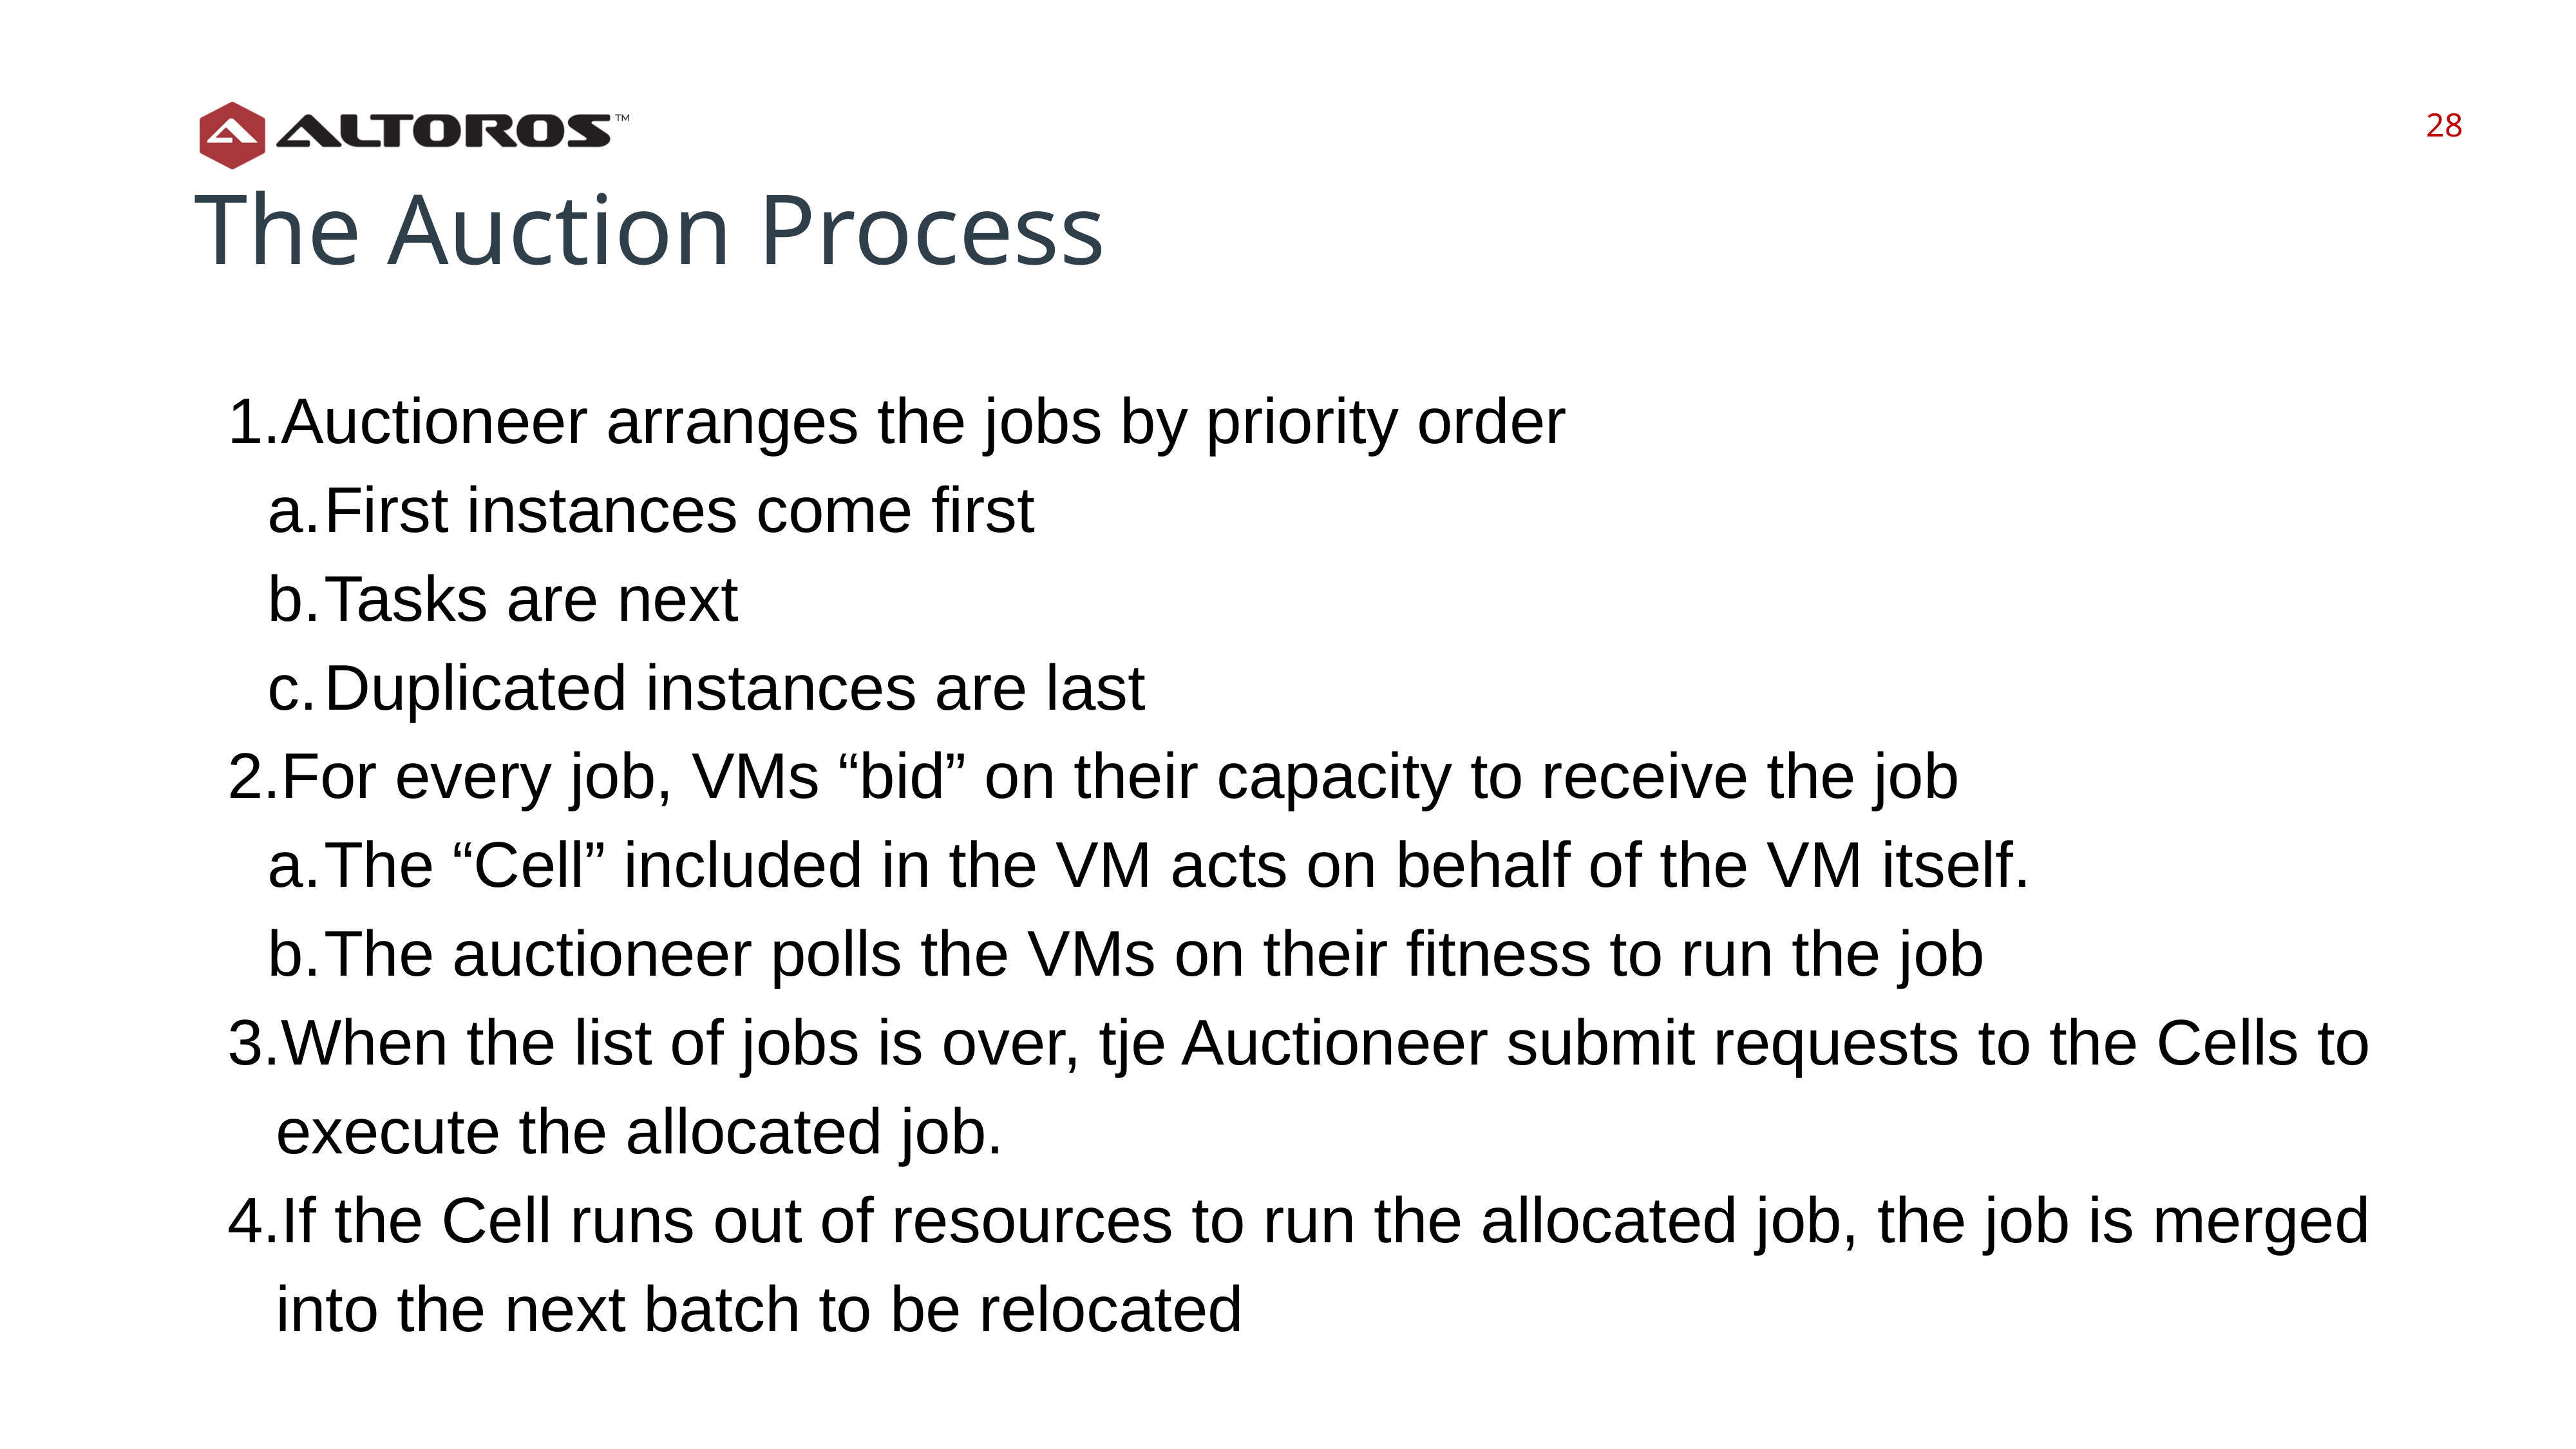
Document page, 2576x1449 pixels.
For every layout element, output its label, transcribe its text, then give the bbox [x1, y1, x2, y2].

text_box The Auction Process [194, 158, 1935, 292]
text_box Auctioneer arranges the jobs by priority order First instances come first Tasks are next Duplicated instances are last For every job, VMs “bid” on their capacity to receive the job The “Cell” included in the VM acts on behalf of the VM itself. The auctioneer polls the VMs on their fitness to run the job When the list of jobs is over, tje Auctioneer submit requests to the Cells to execute the allocated job. If the Cell runs out of resources to run the allocated job, the job is merged into the next batch to be relocated [218, 357, 2468, 1361]
slide_number ‹#› [2421, 107, 2468, 147]
picture [200, 102, 629, 158]
